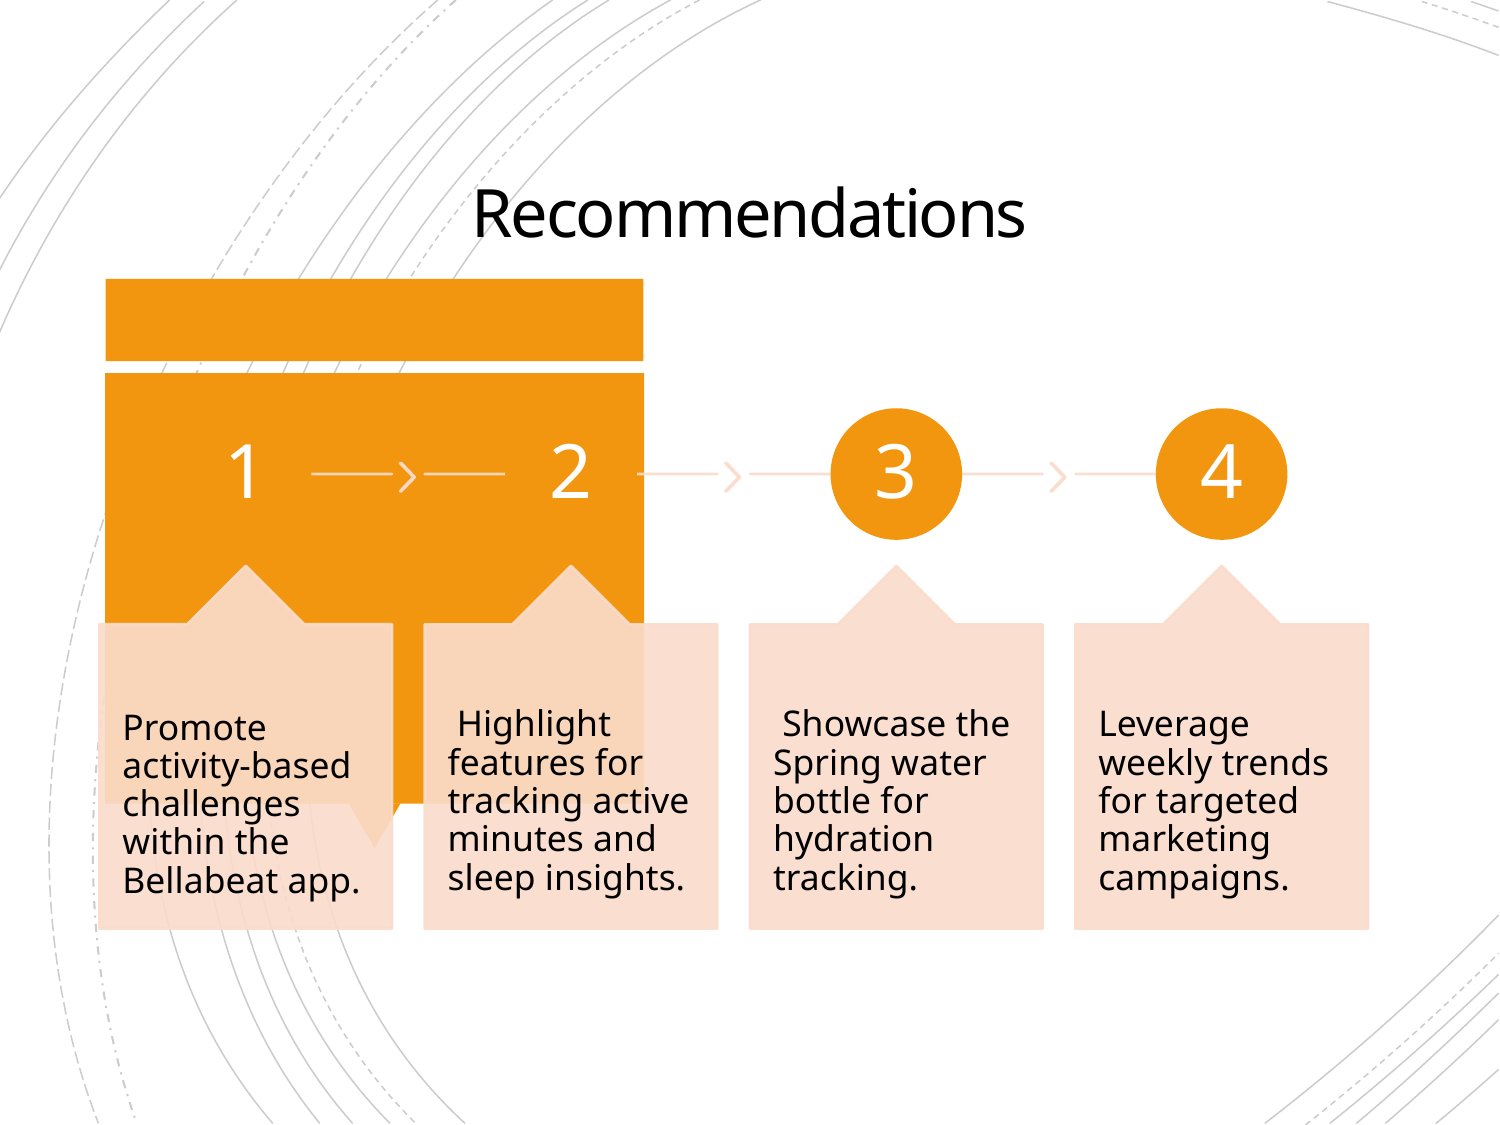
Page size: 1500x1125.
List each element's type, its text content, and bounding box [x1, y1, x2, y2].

title Recommendations [216, 131, 1284, 304]
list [99, 326, 1401, 1012]
